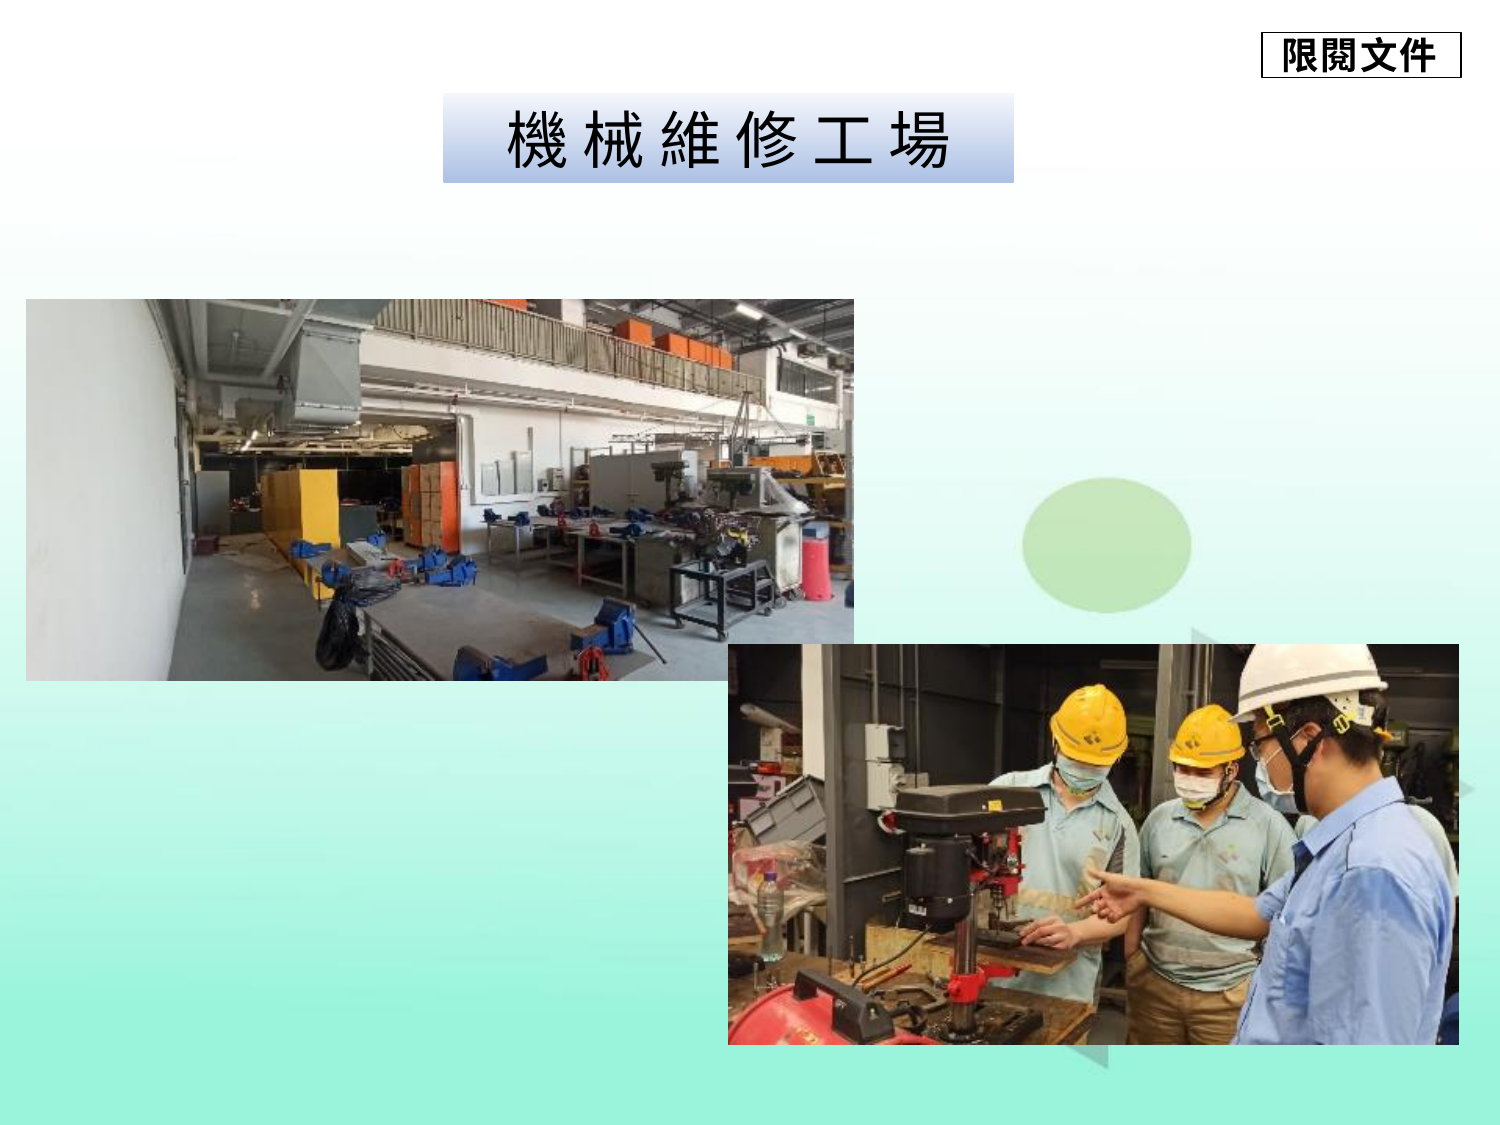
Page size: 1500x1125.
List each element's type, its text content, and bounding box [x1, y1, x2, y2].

picture [0, 0, 1500, 1125]
text_box 機 械 維 修 工 場 [443, 93, 1014, 183]
text_box 限閱文件 [1261, 32, 1461, 78]
